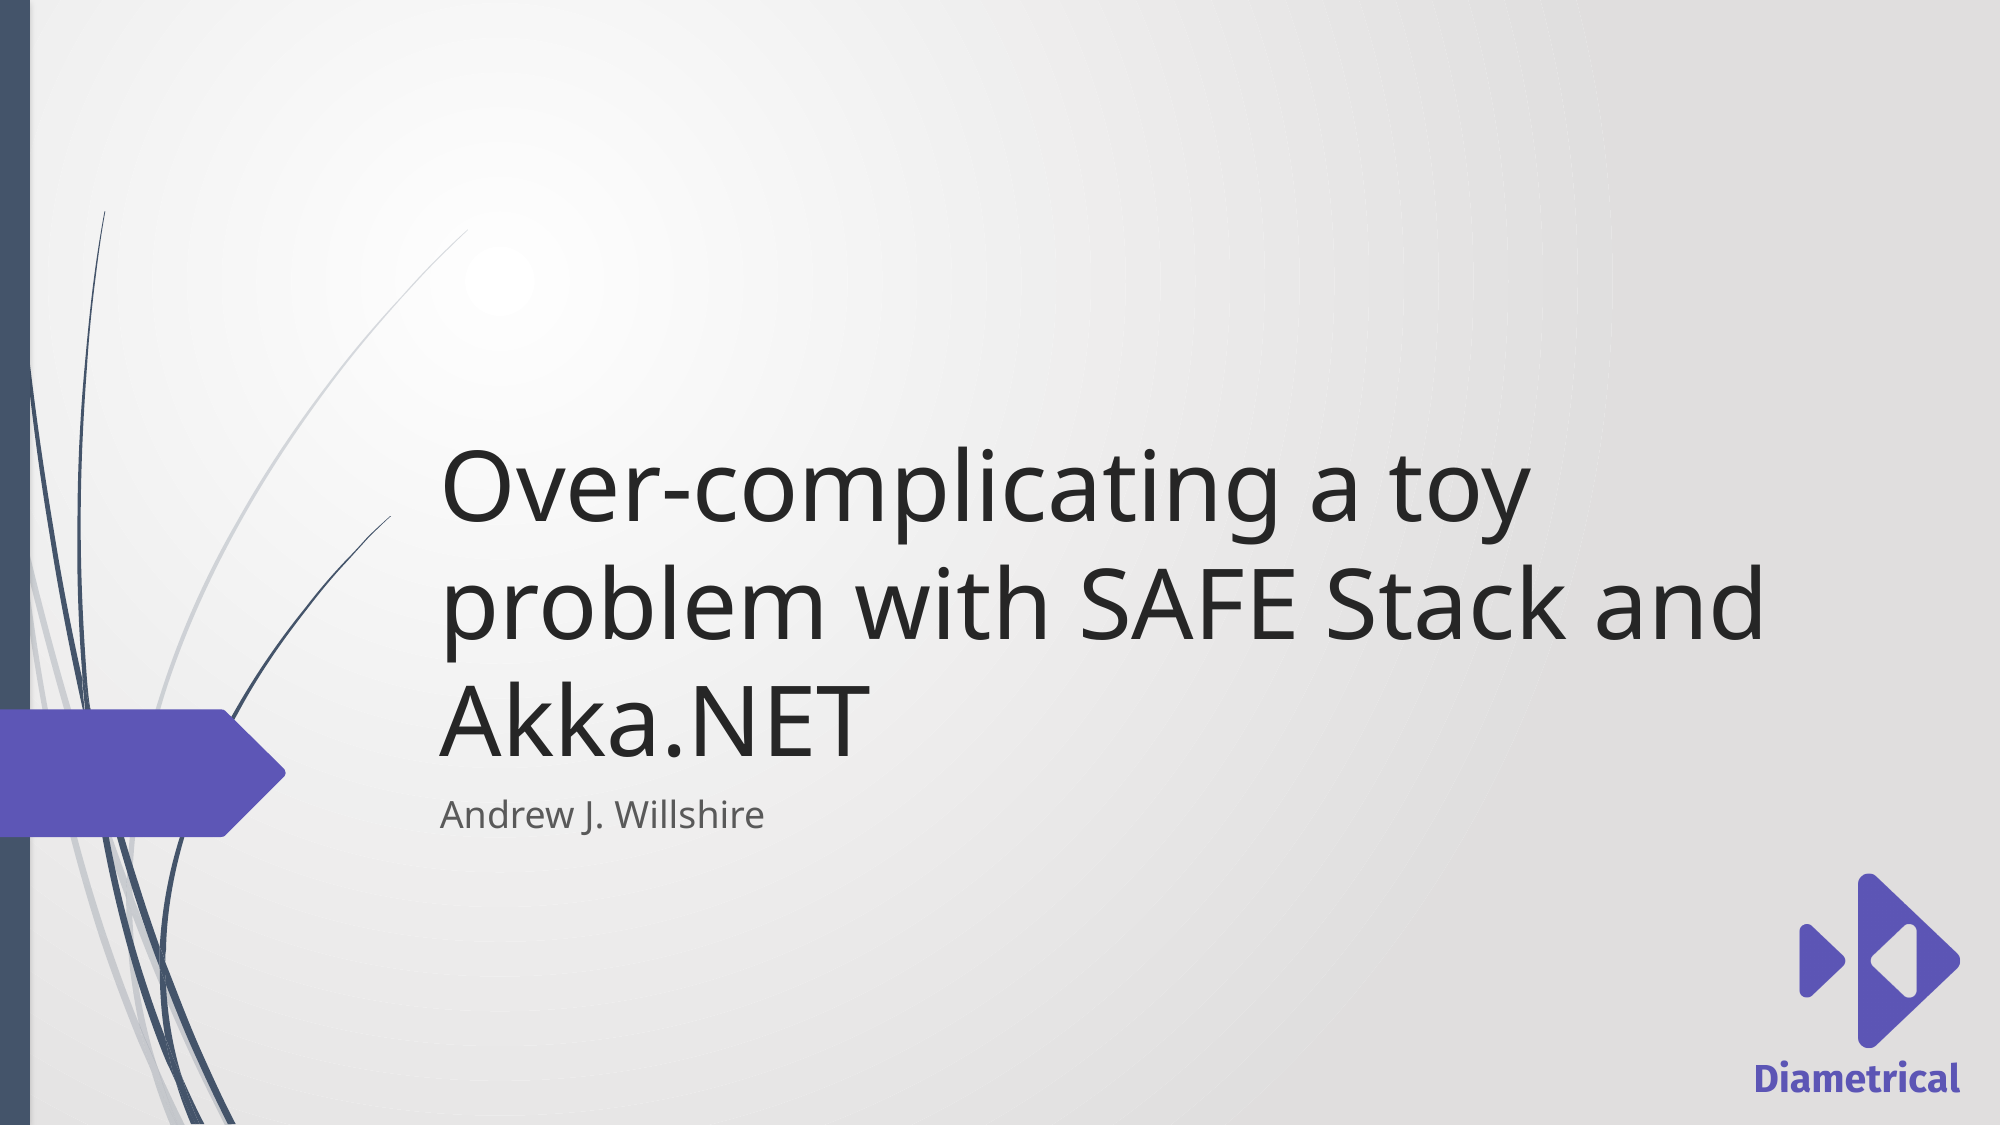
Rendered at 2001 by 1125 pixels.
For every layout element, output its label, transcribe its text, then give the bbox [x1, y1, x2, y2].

subtitle Andrew J. Willshire [424, 783, 1888, 969]
picture [1716, 840, 2000, 1125]
title Over-complicating a toy problem with SAFE Stack and Akka.NET [424, 412, 1888, 783]
